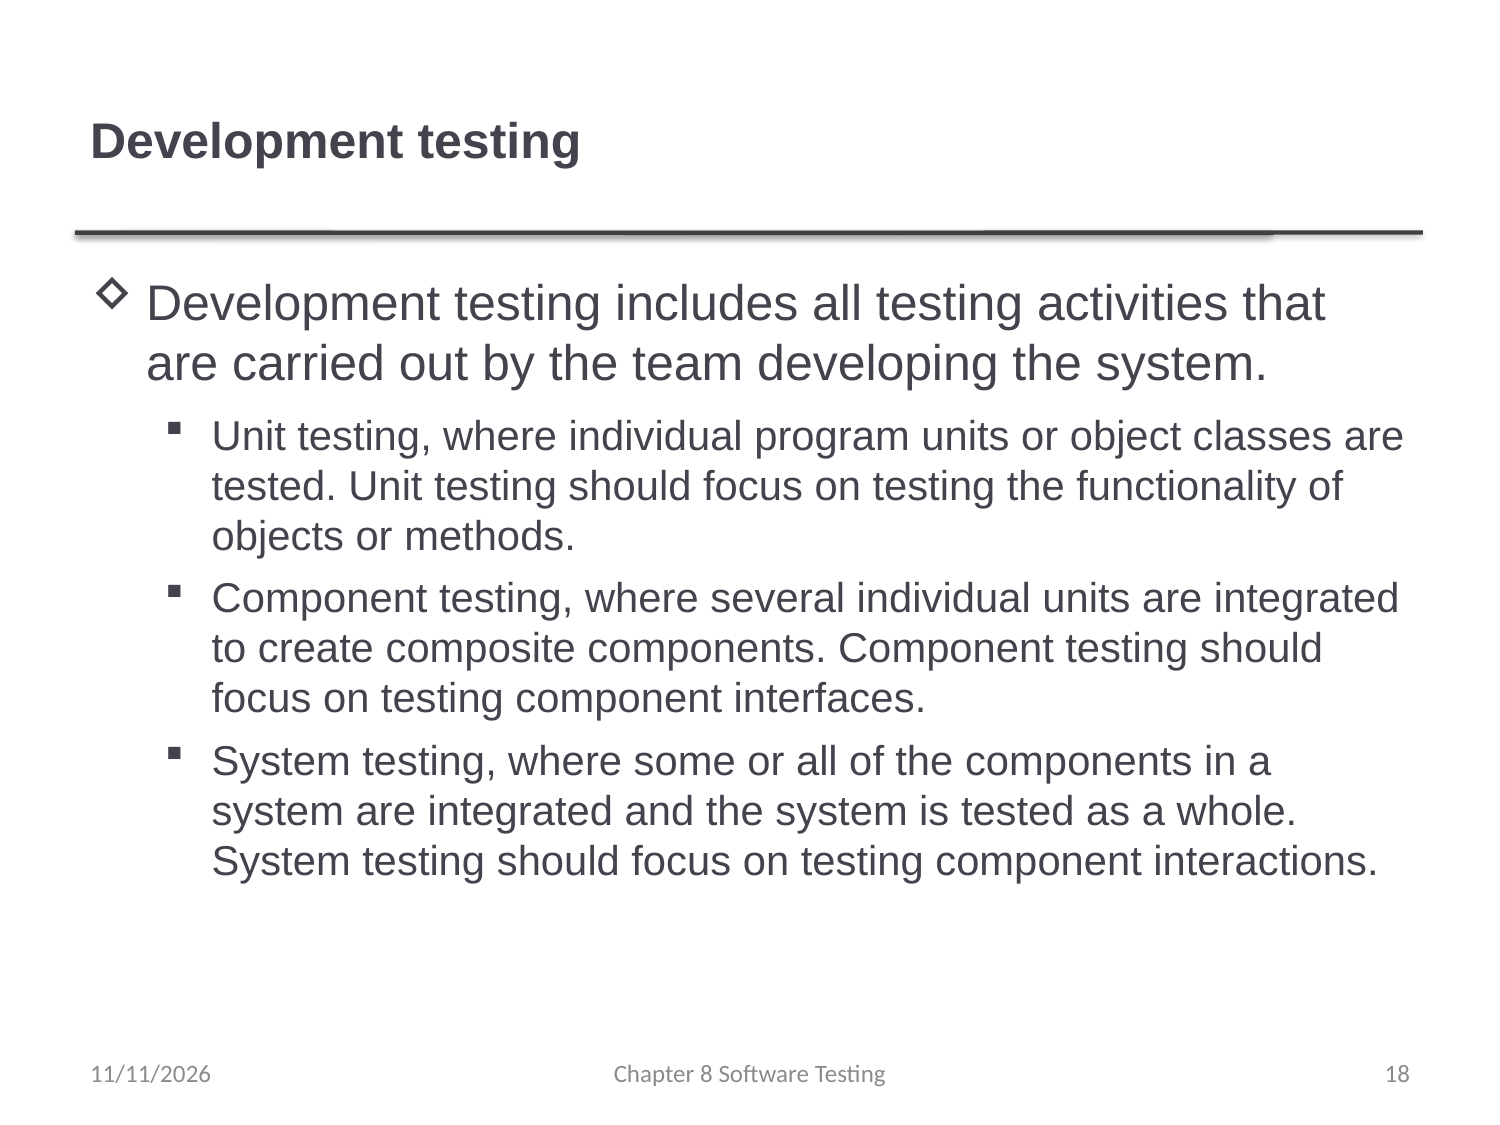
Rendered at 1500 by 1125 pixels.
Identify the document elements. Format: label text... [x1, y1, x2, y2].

footer Chapter 8 Software Testing [512, 1042, 988, 1103]
title Development testing [74, 44, 1272, 233]
slide_number 18 [1074, 1042, 1425, 1103]
list Development testing includes all testing activities that are carried out by the team developing the system. Unit testing, where individual program units or object classes are tested. Unit testing should focus on testing the functionality of objects or methods. Component testing, where several individual units are integrated to create composite components. Component testing should focus on testing component interfaces. System testing, where some or all of the components in a system are integrated and the system is tested as a whole. System testing should focus on testing component interactions. [75, 262, 1425, 1005]
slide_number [75, 1042, 425, 1103]
